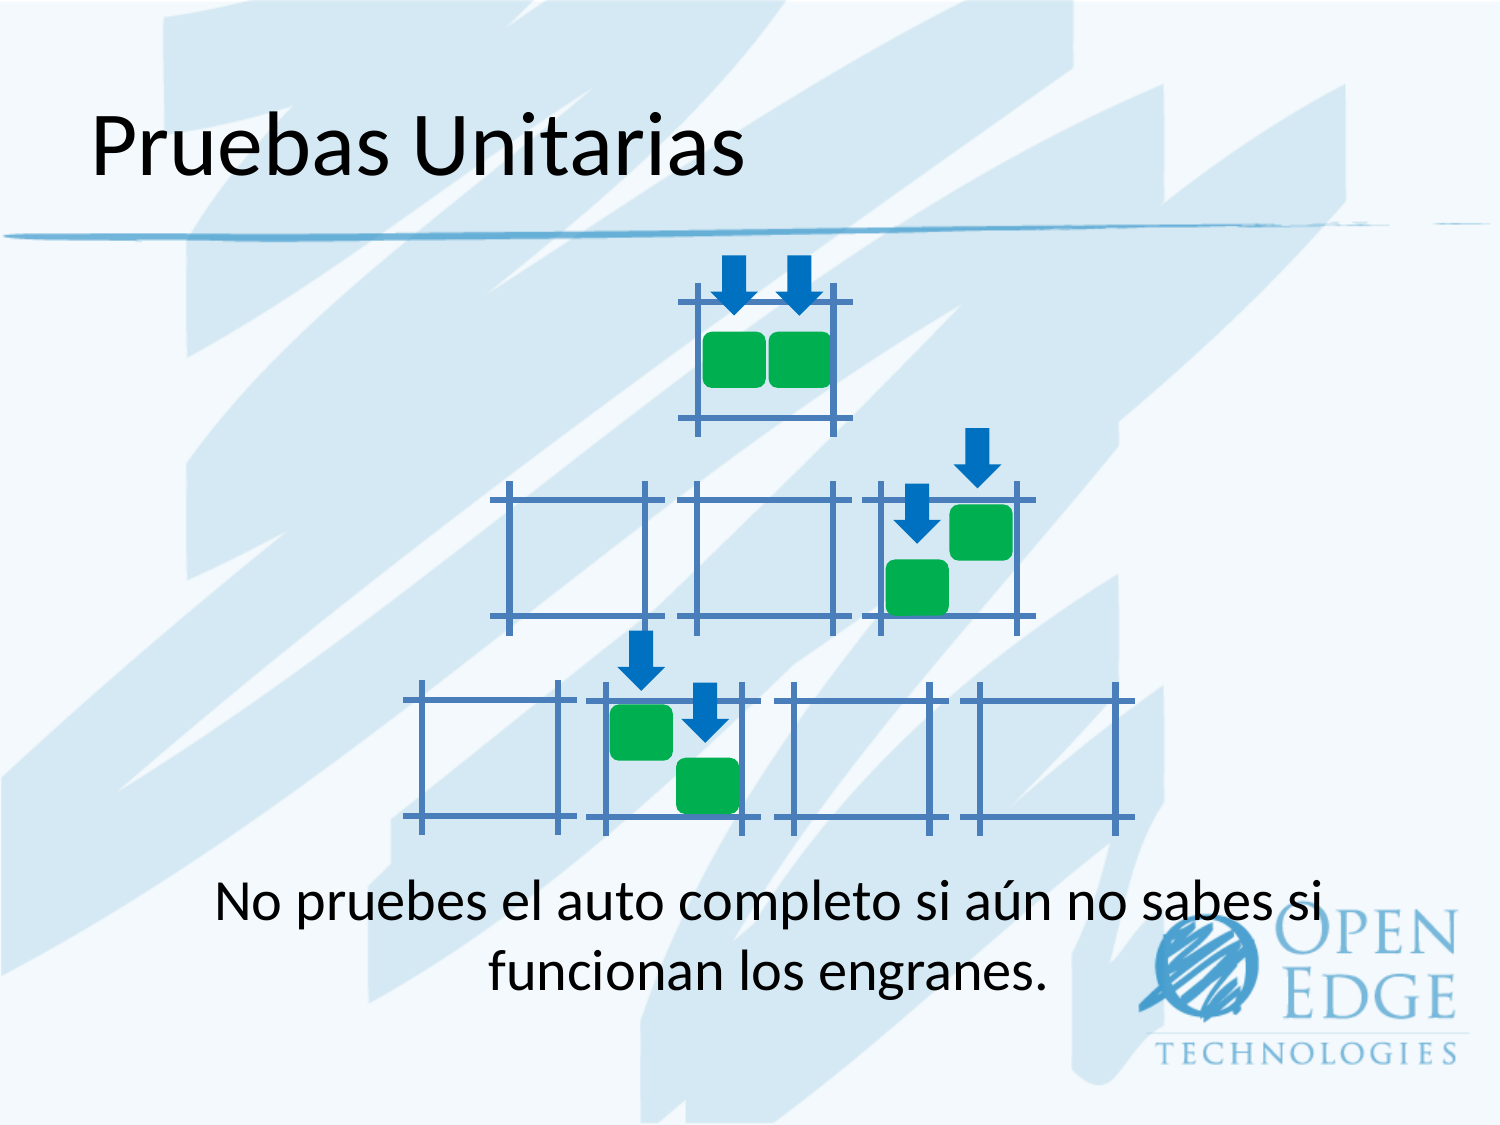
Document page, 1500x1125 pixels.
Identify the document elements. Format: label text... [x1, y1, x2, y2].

text_box No pruebes el auto completo si aún no sabes si funcionan los engranes. [114, 854, 1424, 1010]
title Pruebas Unitarias [74, 44, 1466, 233]
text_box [402, 255, 1136, 837]
picture [0, 0, 1500, 1125]
